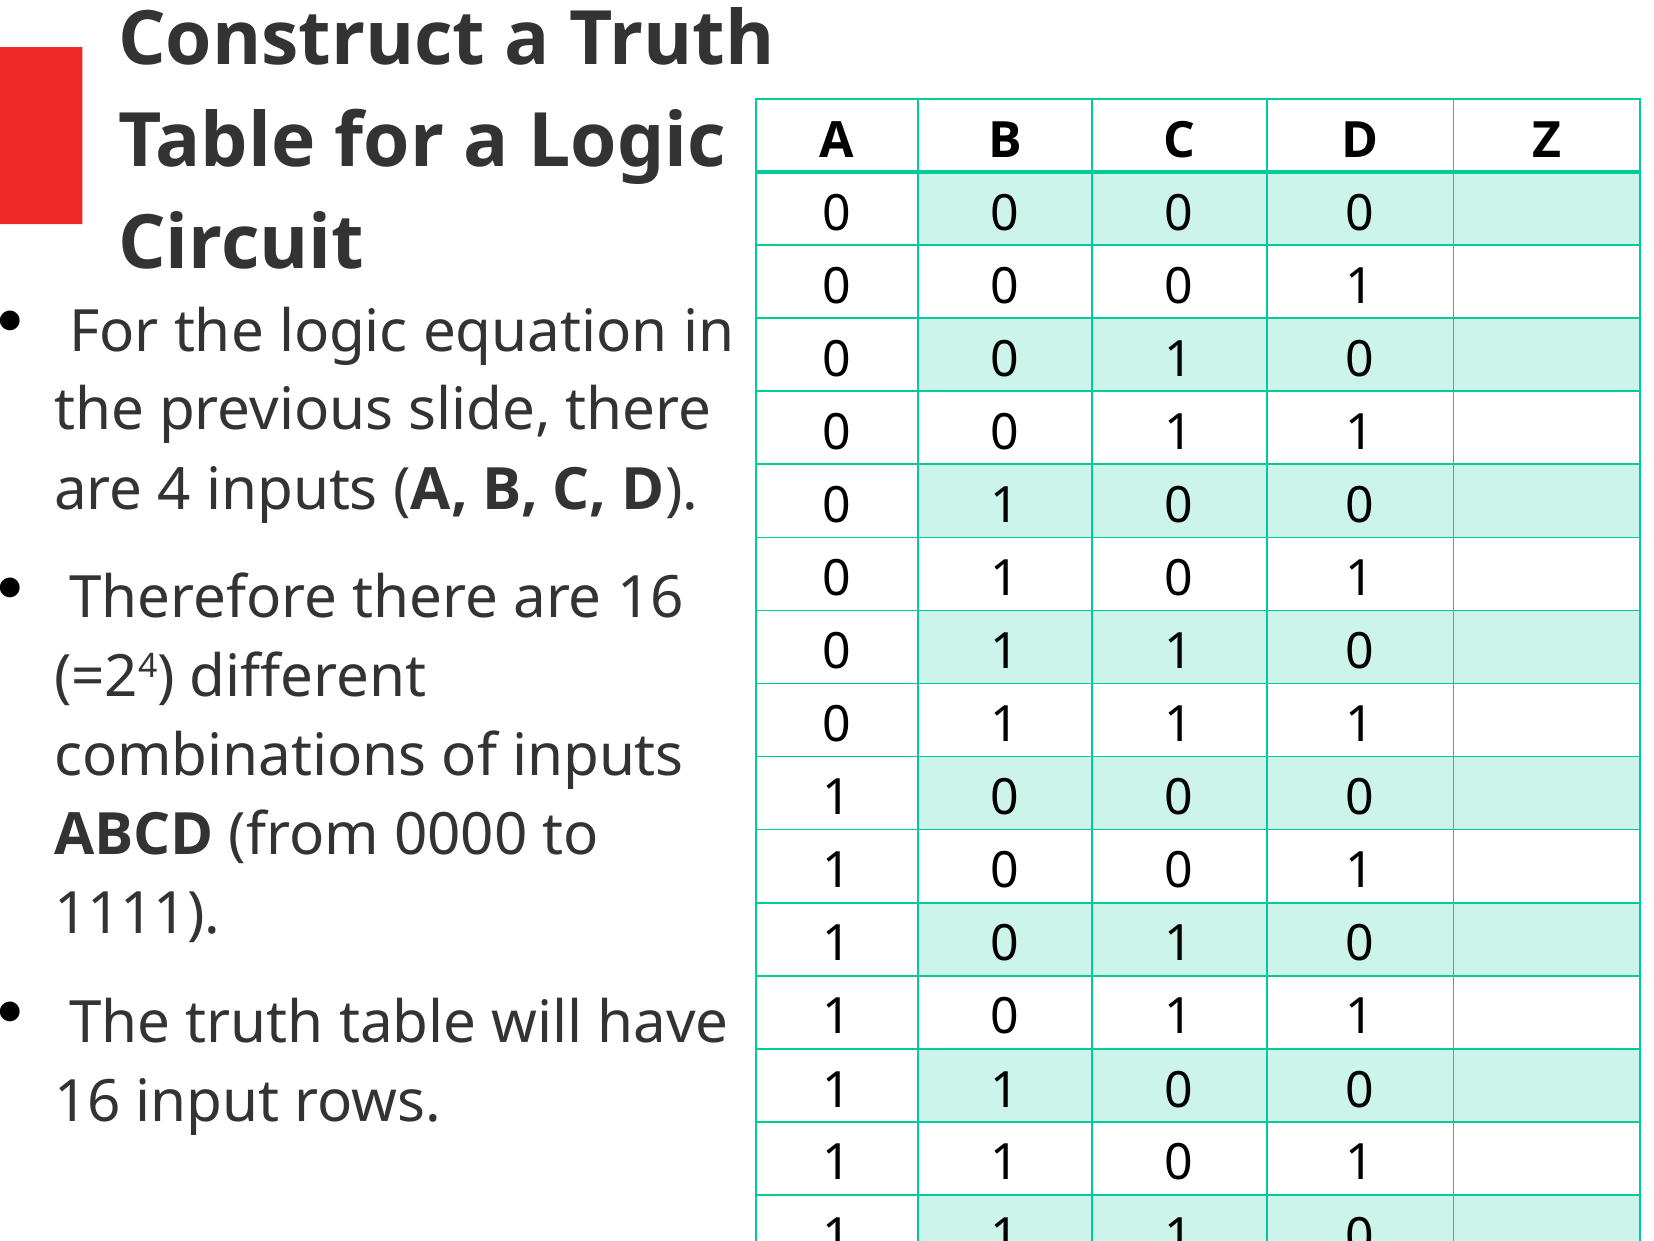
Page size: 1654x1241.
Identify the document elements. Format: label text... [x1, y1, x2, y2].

table_cell 1 [757, 1123, 917, 1194]
table_header Z [1454, 100, 1639, 170]
table_cell [1454, 757, 1639, 829]
table_cell 1 [1093, 977, 1266, 1048]
table_cell 0 [919, 392, 1091, 463]
table_cell 1 [1093, 684, 1266, 756]
table_cell 1 [1268, 538, 1453, 610]
table_cell 0 [1093, 538, 1266, 610]
list For the logic equation in the previous slide, there are 4 inputs (A, B, C, D). Therefore there are 16 (=24) different combinations of inputs ABCD (from 0000 to 1111). The truth table will have 16 input rows. [0, 283, 755, 1182]
table_cell 1 [1093, 611, 1266, 683]
table_cell 1 [919, 684, 1091, 756]
table_cell 0 [1268, 611, 1453, 683]
table_cell 1 [1268, 246, 1453, 317]
table_cell 1 [757, 904, 917, 975]
table_cell 1 [919, 1050, 1091, 1121]
table_cell [1454, 611, 1639, 683]
table_cell 1 [757, 830, 917, 902]
table_cell 0 [757, 174, 917, 244]
table_cell 0 [919, 904, 1091, 975]
table_cell 1 [1268, 1123, 1453, 1194]
table_cell 0 [757, 684, 917, 756]
table_cell 1 [1268, 977, 1453, 1048]
table_cell 0 [919, 174, 1091, 244]
table_header A [757, 100, 917, 170]
table_cell 1 [1268, 684, 1453, 756]
table_cell 0 [919, 319, 1091, 390]
table_cell 0 [757, 465, 917, 537]
table_cell 0 [1093, 830, 1266, 902]
table_cell [1454, 1196, 1639, 1241]
table_cell [1454, 246, 1639, 317]
table_cell 1 [1093, 1196, 1266, 1241]
table_cell [1454, 904, 1639, 975]
table_cell 0 [757, 319, 917, 390]
table_cell 0 [1268, 174, 1453, 244]
table_cell 0 [1268, 465, 1453, 537]
table_cell 0 [757, 246, 917, 317]
table_cell 0 [1268, 319, 1453, 390]
table_cell 1 [919, 1196, 1091, 1241]
table_header B [919, 100, 1091, 170]
table_cell 0 [1093, 1050, 1266, 1121]
table_cell 1 [757, 757, 917, 829]
table_cell [1454, 538, 1639, 610]
table_cell 1 [1268, 830, 1453, 902]
table_cell [1454, 392, 1639, 463]
table_cell [1454, 465, 1639, 537]
table_cell [1454, 1123, 1639, 1194]
table_cell 0 [757, 611, 917, 683]
title Construct a Truth Table for a Logic Circuit [118, 13, 816, 248]
table_cell 0 [1268, 904, 1453, 975]
table_cell [1454, 830, 1639, 902]
table_cell 1 [1093, 392, 1266, 463]
table_cell 0 [1268, 757, 1453, 829]
table_cell 0 [1093, 465, 1266, 537]
table_cell 1 [757, 977, 917, 1048]
table_cell 1 [1093, 904, 1266, 975]
table_cell 1 [919, 465, 1091, 537]
table_cell [1454, 1050, 1639, 1121]
table_cell 0 [919, 977, 1091, 1048]
table_cell 0 [1093, 246, 1266, 317]
table_cell 1 [919, 611, 1091, 683]
table_header C [1093, 100, 1266, 170]
table_cell [1454, 977, 1639, 1048]
table_cell 1 [1093, 319, 1266, 390]
table_cell [1454, 684, 1639, 756]
table_cell 0 [919, 757, 1091, 829]
table_cell 0 [1268, 1196, 1453, 1241]
table_cell 1 [919, 1123, 1091, 1194]
table_cell 0 [757, 392, 917, 463]
table_header D [1268, 100, 1453, 170]
table_cell 0 [1268, 1050, 1453, 1121]
table_cell 1 [757, 1196, 917, 1241]
table_cell 1 [919, 538, 1091, 610]
table_cell 0 [1093, 757, 1266, 829]
table_cell 0 [919, 830, 1091, 902]
table_cell 1 [1268, 392, 1453, 463]
table_cell 0 [757, 538, 917, 610]
table_cell [1454, 174, 1639, 244]
table_cell 1 [757, 1050, 917, 1121]
table_cell 0 [1093, 174, 1266, 244]
table_cell [1454, 319, 1639, 390]
table_cell 0 [1093, 1123, 1266, 1194]
table_cell 0 [919, 246, 1091, 317]
